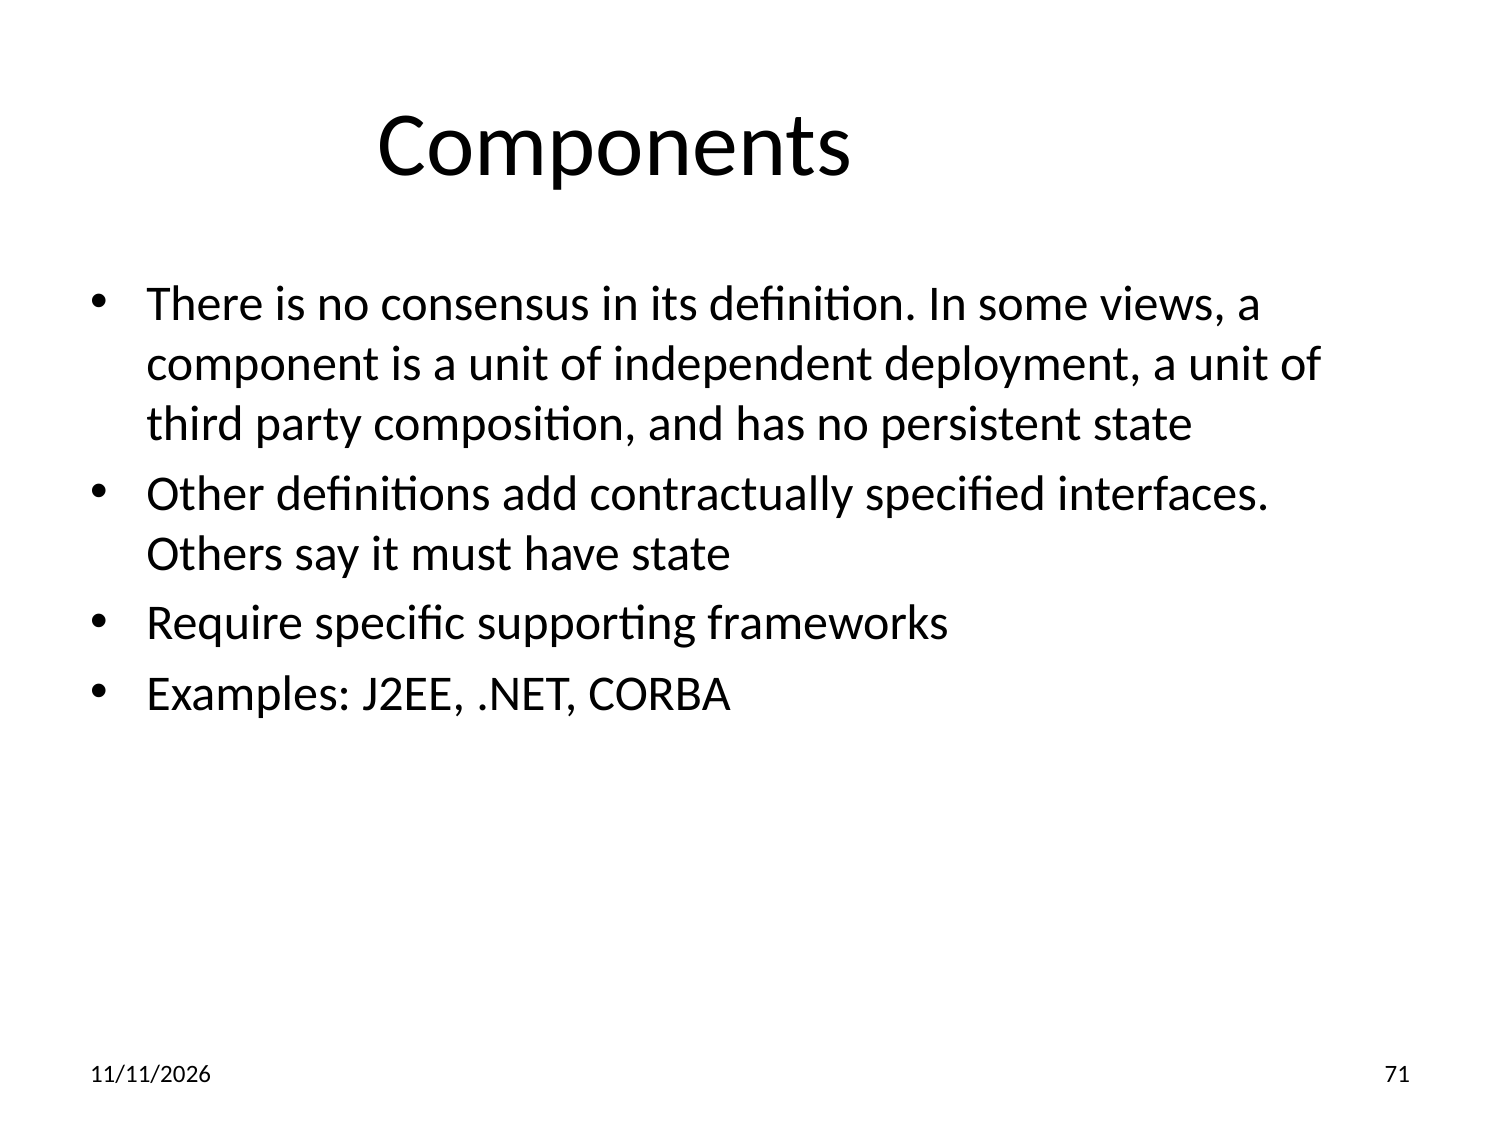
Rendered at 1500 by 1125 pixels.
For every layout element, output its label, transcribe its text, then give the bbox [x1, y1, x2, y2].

slide_number 71 [1074, 1042, 1425, 1103]
list There is no consensus in its definition. In some views, a component is a unit of independent deployment, a unit of third party composition, and has no persistent state Other definitions add contractually specified interfaces. Others say it must have state Require specific supporting frameworks Examples: J2EE, .NET, CORBA [75, 262, 1425, 1005]
title Components [75, 45, 1425, 233]
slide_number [75, 1042, 425, 1103]
